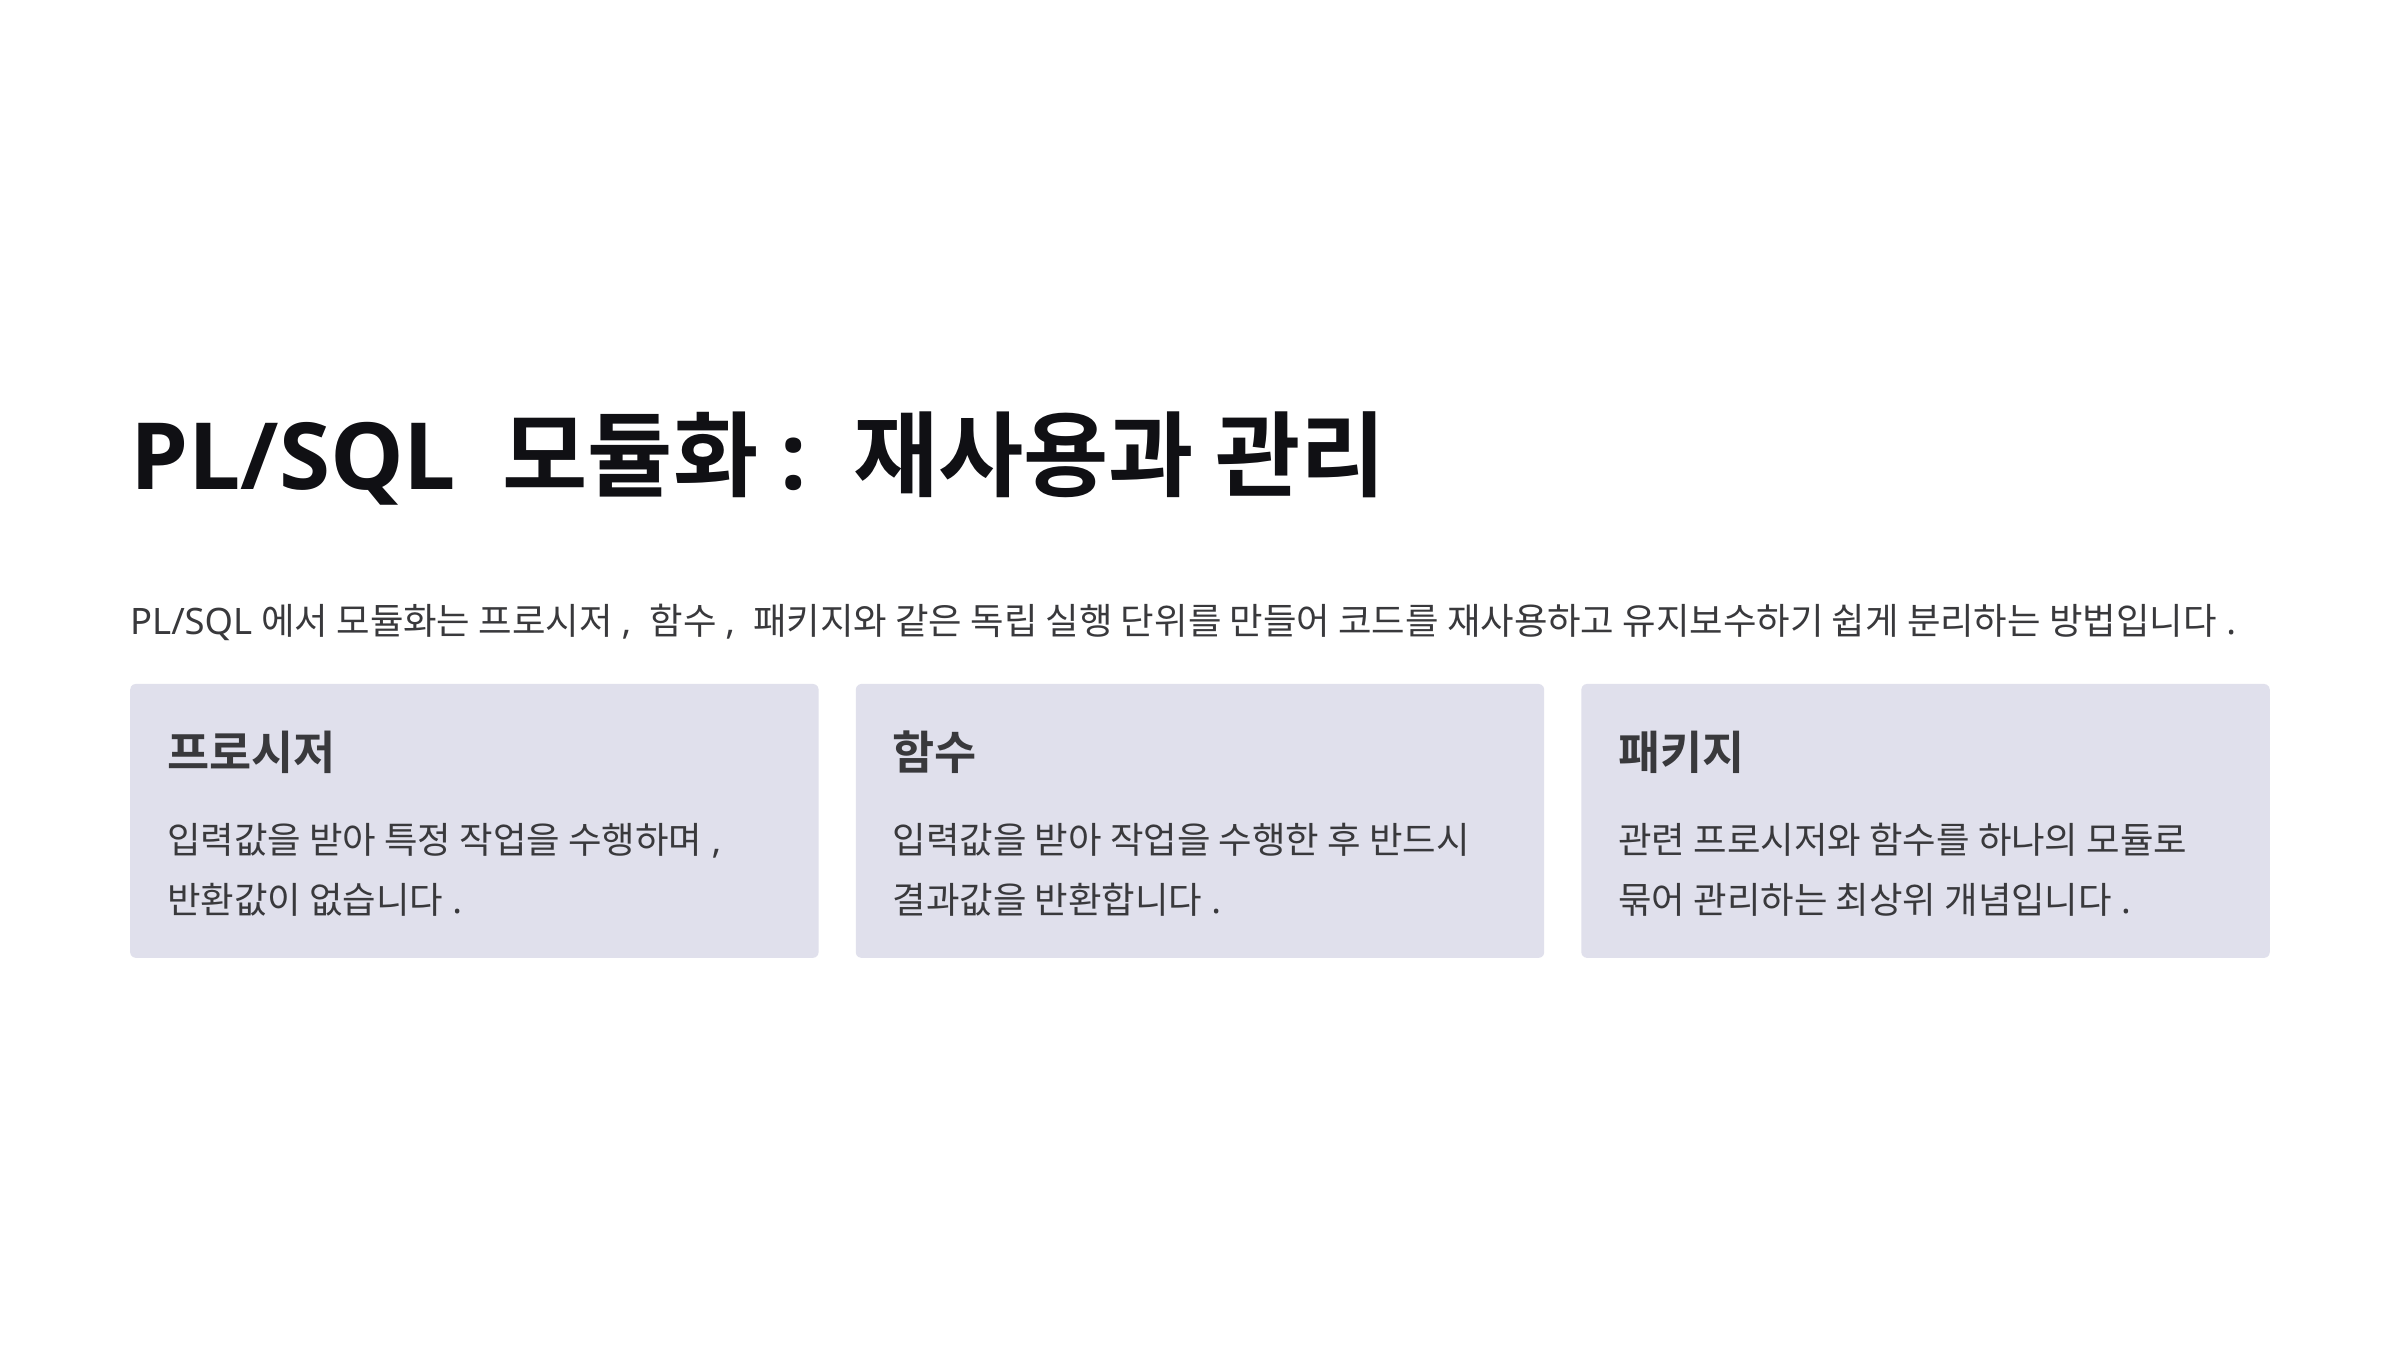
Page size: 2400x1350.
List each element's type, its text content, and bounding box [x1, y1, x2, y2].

text_box [1581, 683, 2270, 958]
text_box 관련 프로시저와 함수를 하나의 모듈로 묶어 관리하는 최상위 개념입니다. [1618, 801, 2233, 921]
text_box 프로시저 [167, 721, 633, 780]
text_box 패키지 [1618, 721, 2084, 780]
text_box [855, 683, 1545, 958]
text_box PL/SQL에서 모듈화는 프로시저, 함수, 패키지와 같은 독립 실행 단위를 만들어 코드를 재사용하고 유지보수하기 쉽게 분리하는 방법입니다. [130, 582, 2270, 643]
text_box 입력값을 받아 작업을 수행한 후 반드시 결과값을 반환합니다. [892, 801, 1507, 921]
text_box [130, 683, 819, 958]
text_box PL/SQL 모듈화: 재사용과 관리 [130, 392, 1326, 509]
text_box 입력값을 받아 특정 작업을 수행하며, 반환값이 없습니다. [167, 801, 782, 921]
text_box 함수 [892, 721, 1359, 780]
